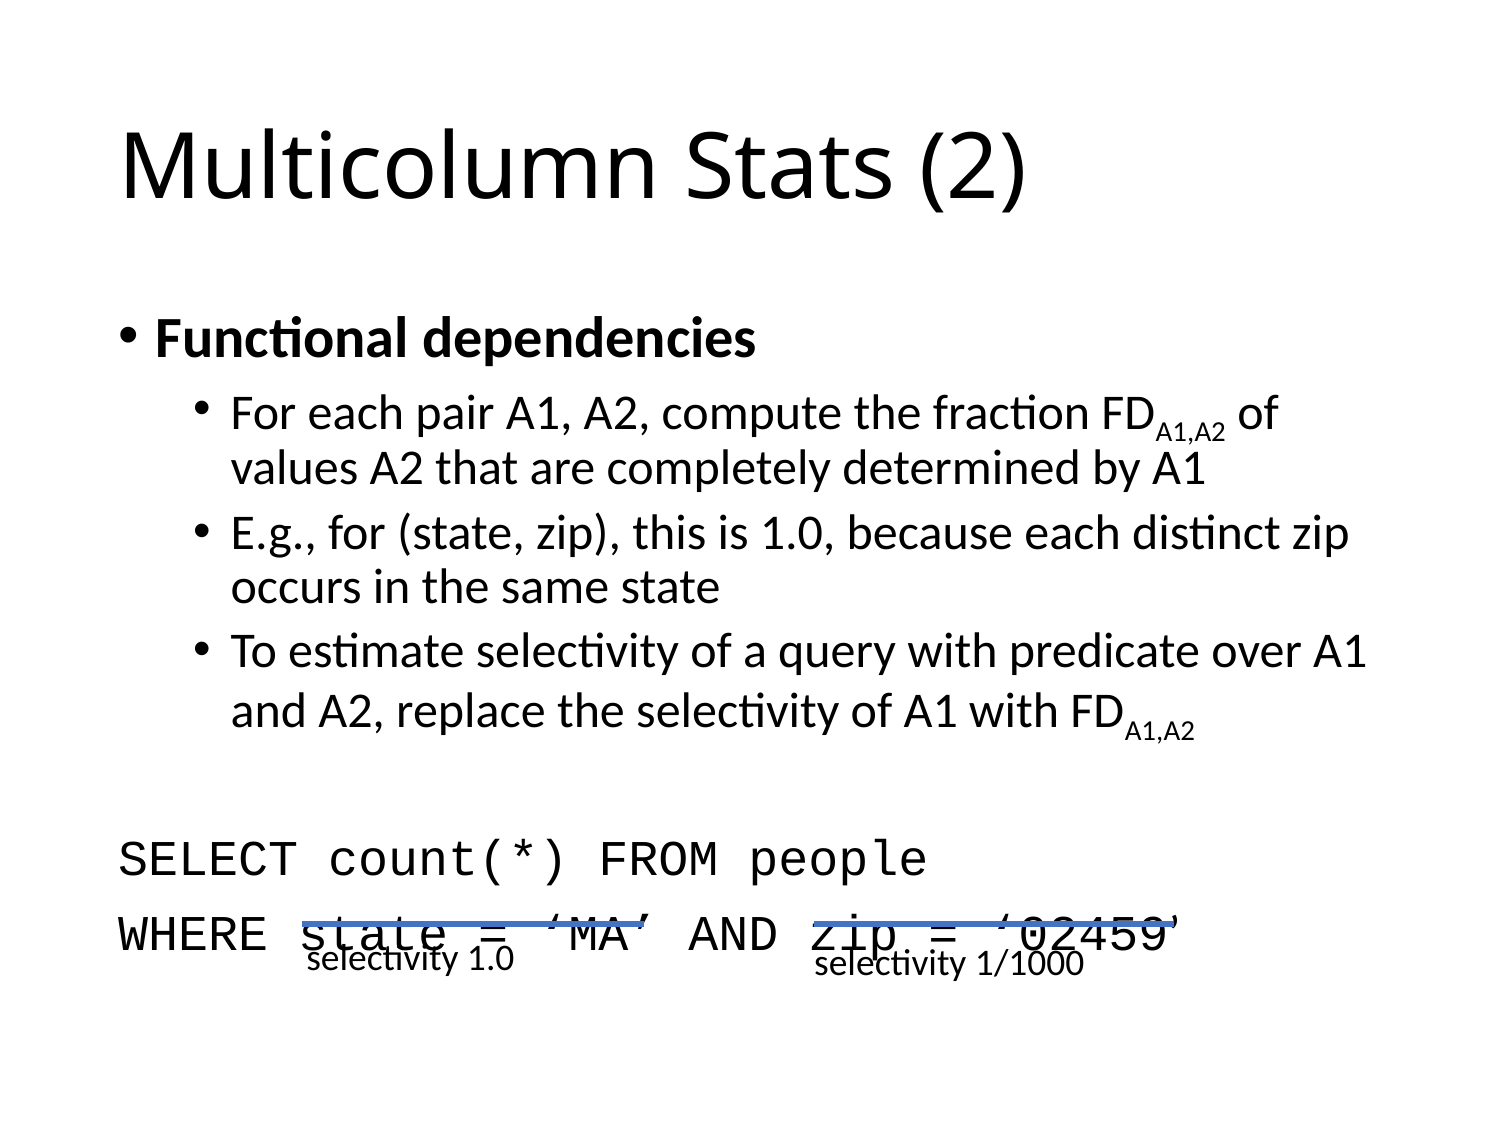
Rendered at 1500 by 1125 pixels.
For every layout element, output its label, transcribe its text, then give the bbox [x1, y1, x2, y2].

title Multicolumn Stats (2) [103, 59, 1397, 278]
text_box selectivity 1.0 [291, 925, 577, 986]
text_box selectivity 1/1000 [799, 930, 1139, 990]
list Functional dependencies For each pair A1, A2, compute the fraction FDA1,A2 of values A2 that are completely determined by A1 E.g., for (state, zip), this is 1.0, because each distinct zip occurs in the same state To estimate selectivity of a query with predicate over A1 and A2, replace the selectivity of A1 with FDA1,A2 SELECT count(*) FROM people WHERE state = ‘MA’ AND zip = ‘02459’ [103, 299, 1397, 1014]
